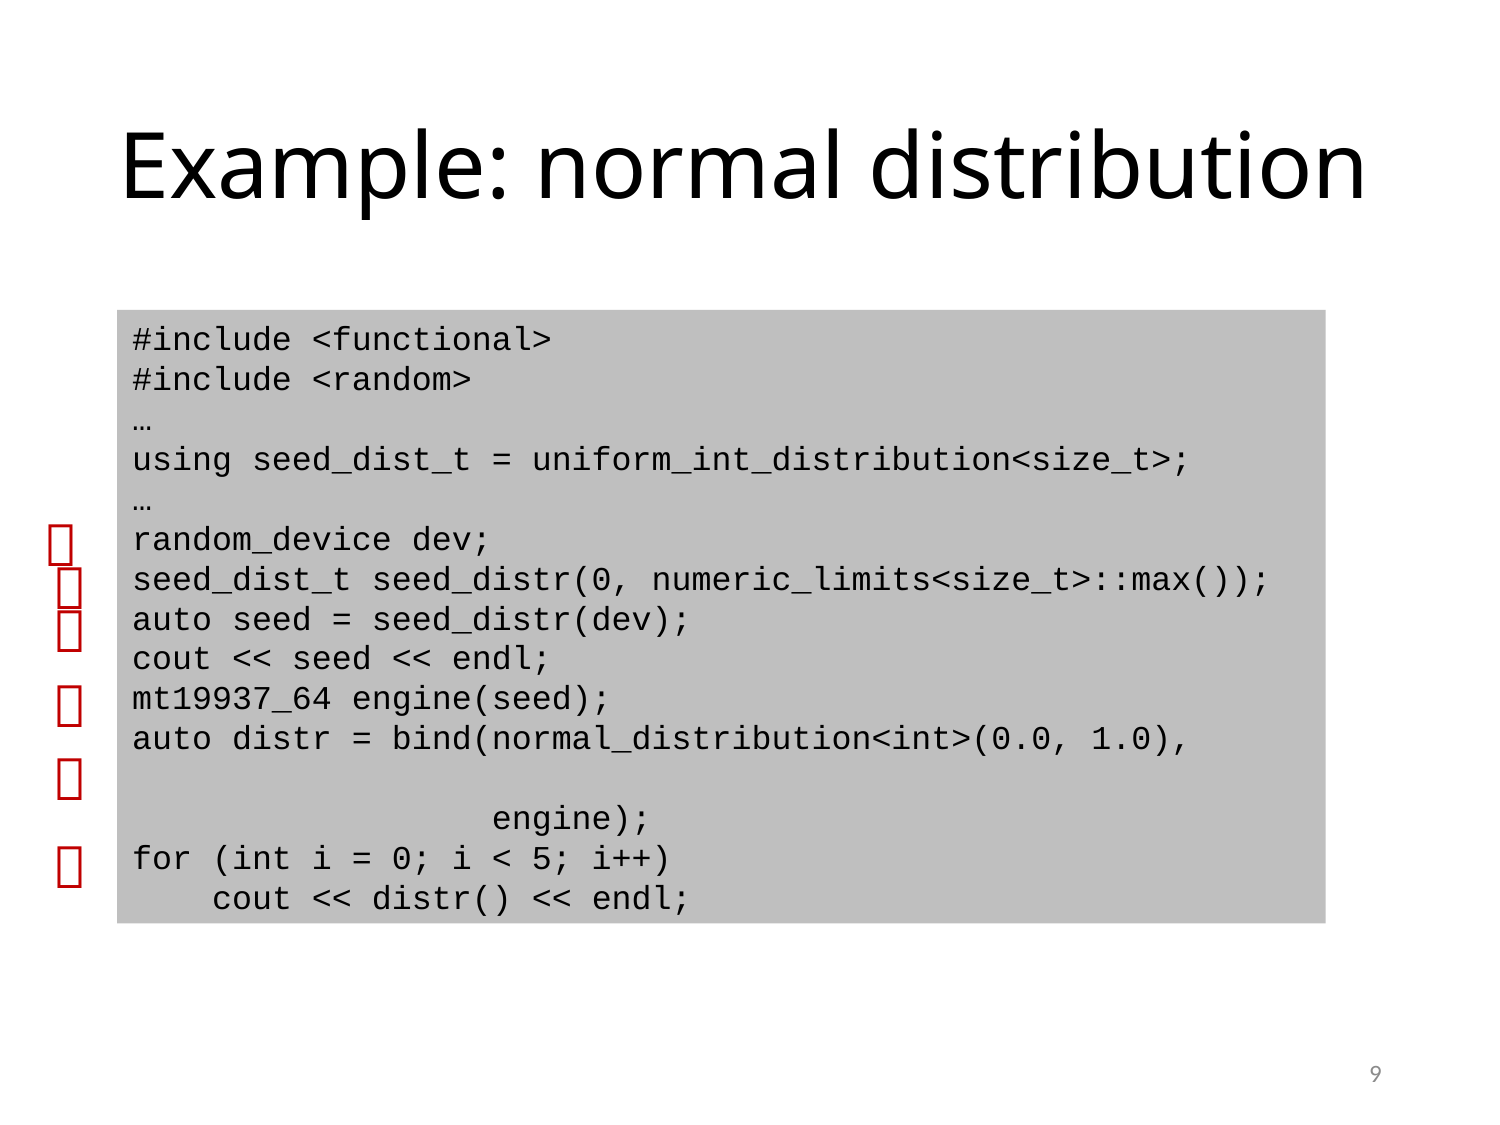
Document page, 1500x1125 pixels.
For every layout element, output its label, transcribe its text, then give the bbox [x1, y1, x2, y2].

text_box  [37, 586, 103, 661]
slide_number 9 [1059, 1042, 1397, 1103]
text_box  [37, 543, 103, 586]
text_box  [28, 500, 179, 586]
text_box  [37, 661, 103, 734]
title Example: normal distribution [103, 59, 1397, 278]
text_box  [37, 734, 103, 820]
text_box  [37, 822, 103, 908]
text_box #include <functional> #include <random> … using seed_dist_t = uniform_int_distribution<size_t>; … random_device dev; seed_dist_t seed_distr(0, numeric_limits<size_t>::max()); auto seed = seed_distr(dev); cout << seed << endl; mt19937_64 engine(seed); auto distr = bind(normal_distribution<int>(0.0, 1.0), engine); for (int i = 0; i < 5; i++) cout << distr() << endl; [117, 309, 1326, 924]
